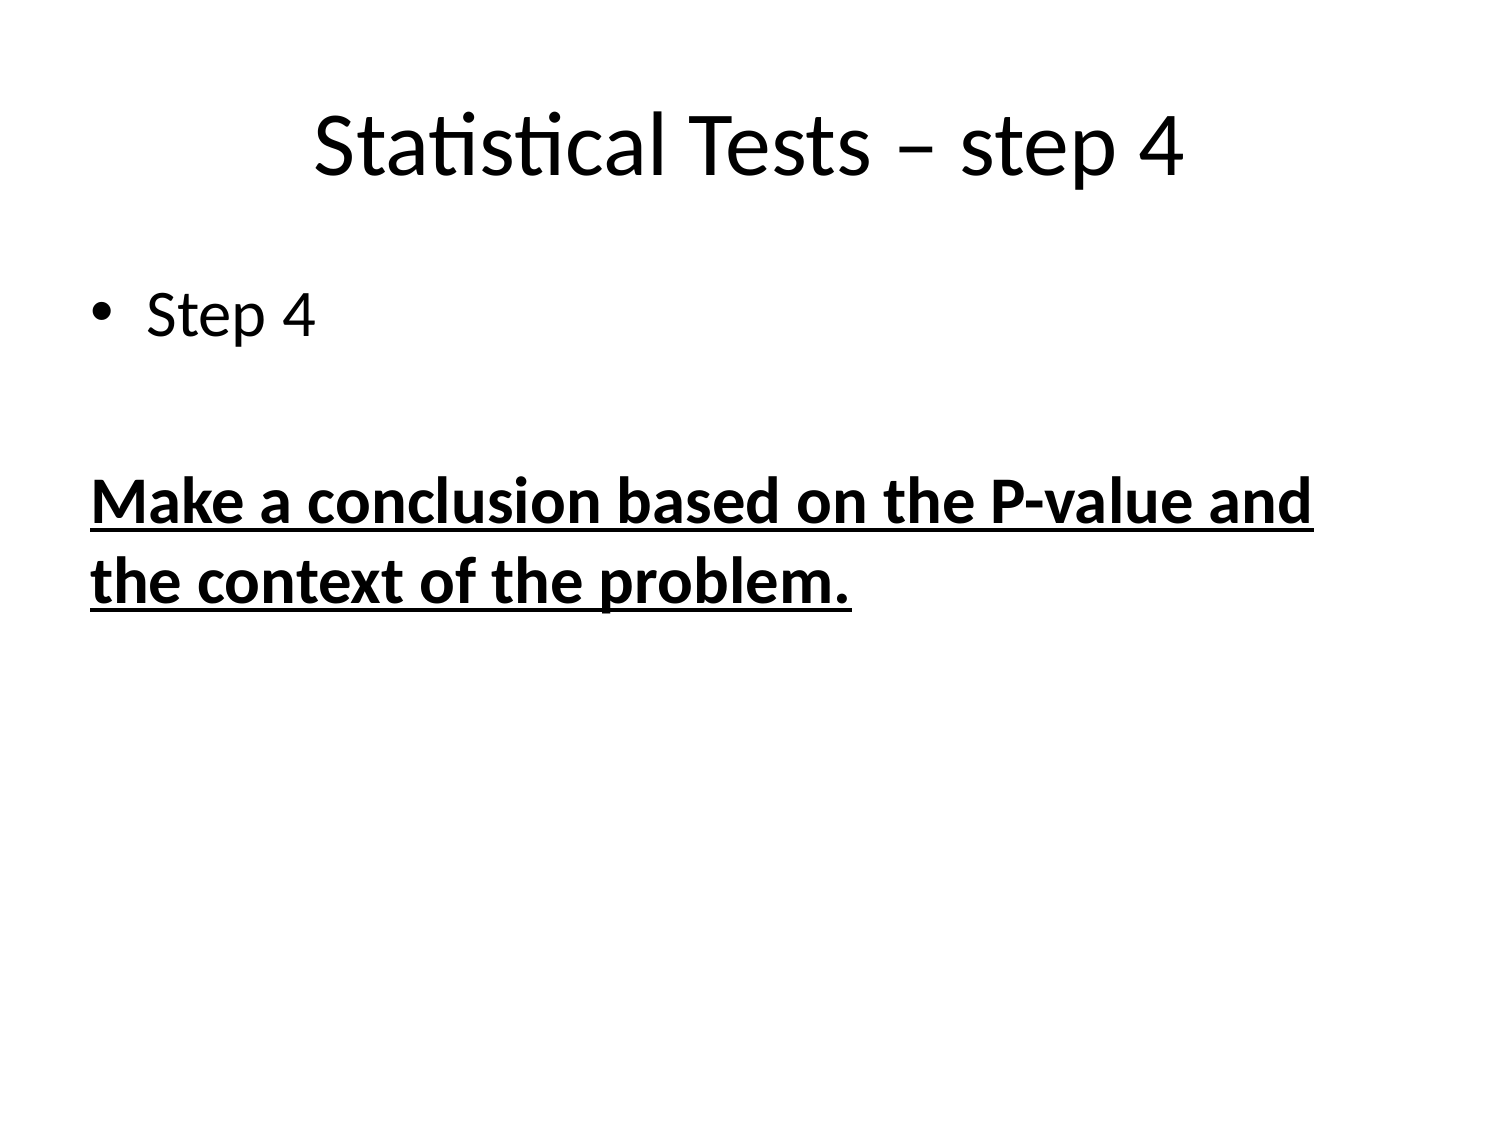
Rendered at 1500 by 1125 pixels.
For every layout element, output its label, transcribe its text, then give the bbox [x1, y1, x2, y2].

title Statistical Tests – step 4 [75, 45, 1425, 233]
list Step 4 Make a conclusion based on the P-value and the context of the problem. [75, 262, 1425, 1005]
